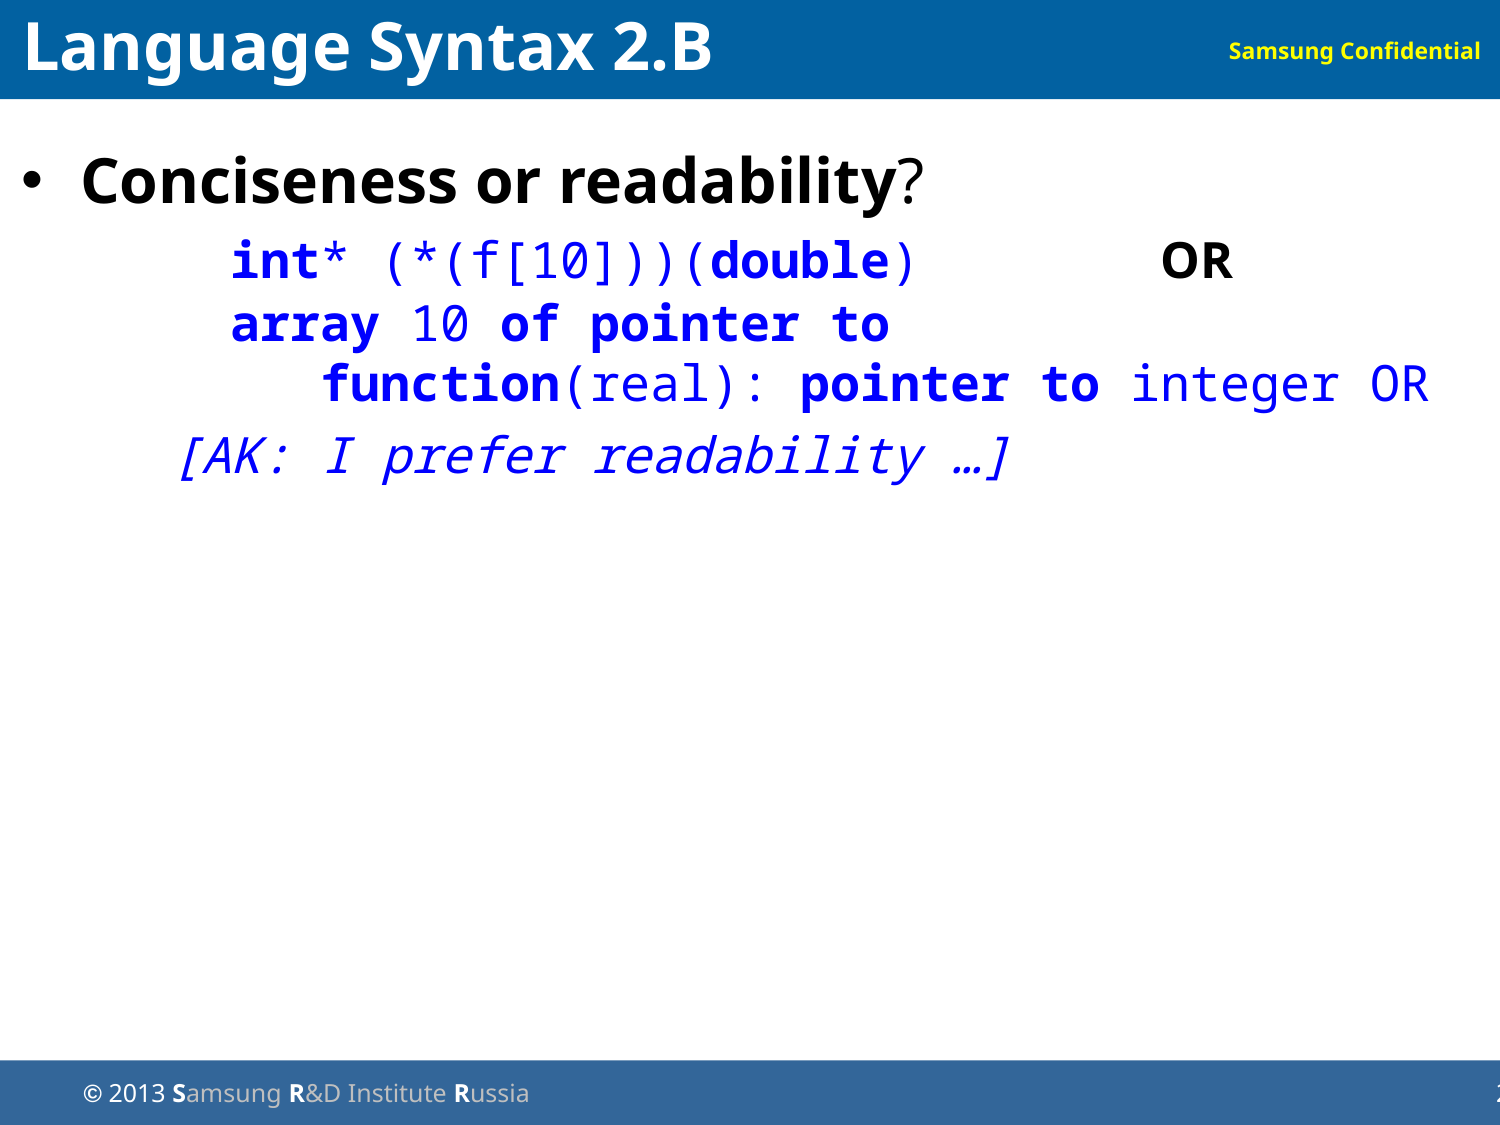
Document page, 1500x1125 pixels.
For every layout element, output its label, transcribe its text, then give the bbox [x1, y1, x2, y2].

text_box Language Syntax 2.B [22, 4, 1187, 92]
text_box Conciseness or readability? int* (*(f[10]))(double) OR array 10 of pointer to function(real): pointer to integer OR [AK: I prefer readability …] [21, 141, 1486, 492]
